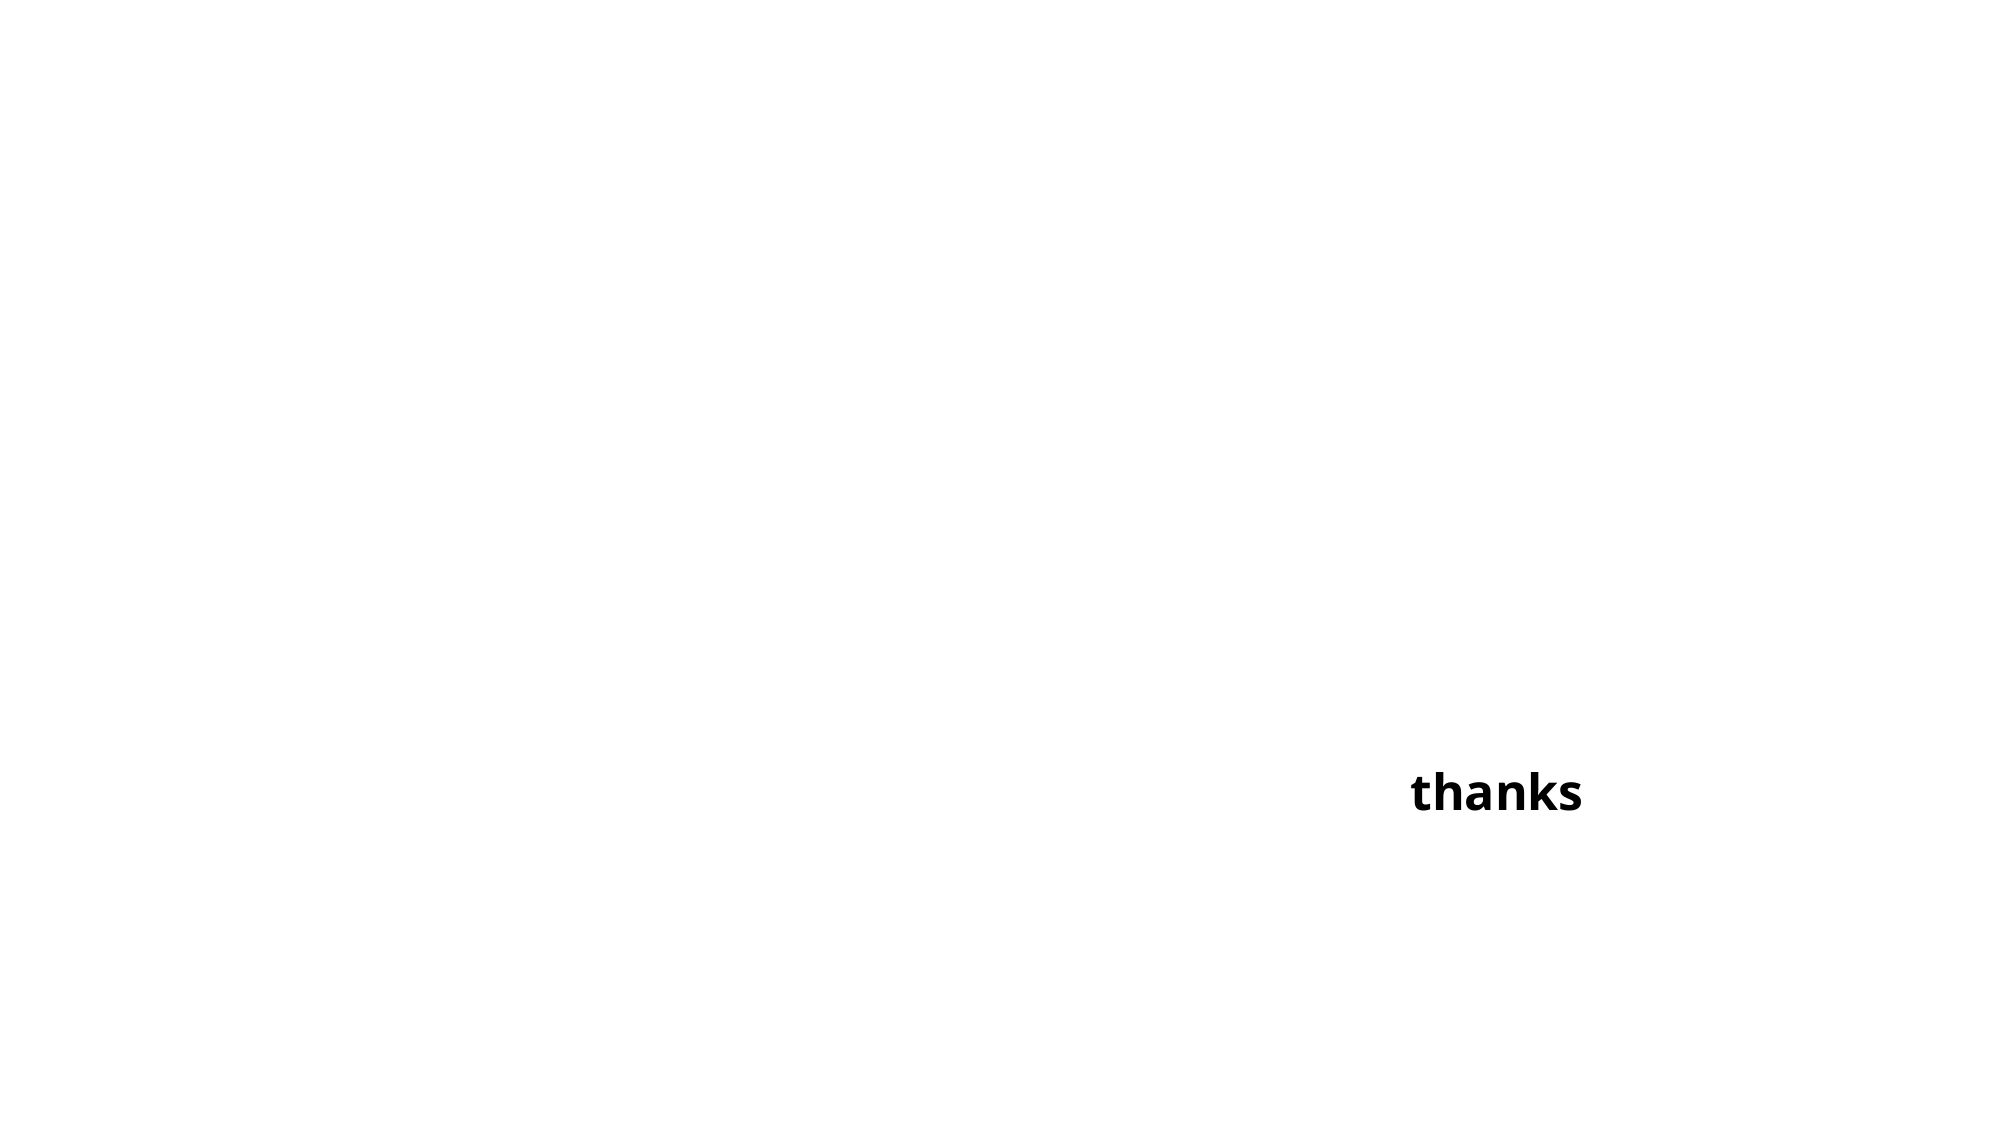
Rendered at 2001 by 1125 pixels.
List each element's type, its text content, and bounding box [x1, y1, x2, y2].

text_box thanks [1395, 753, 1803, 829]
